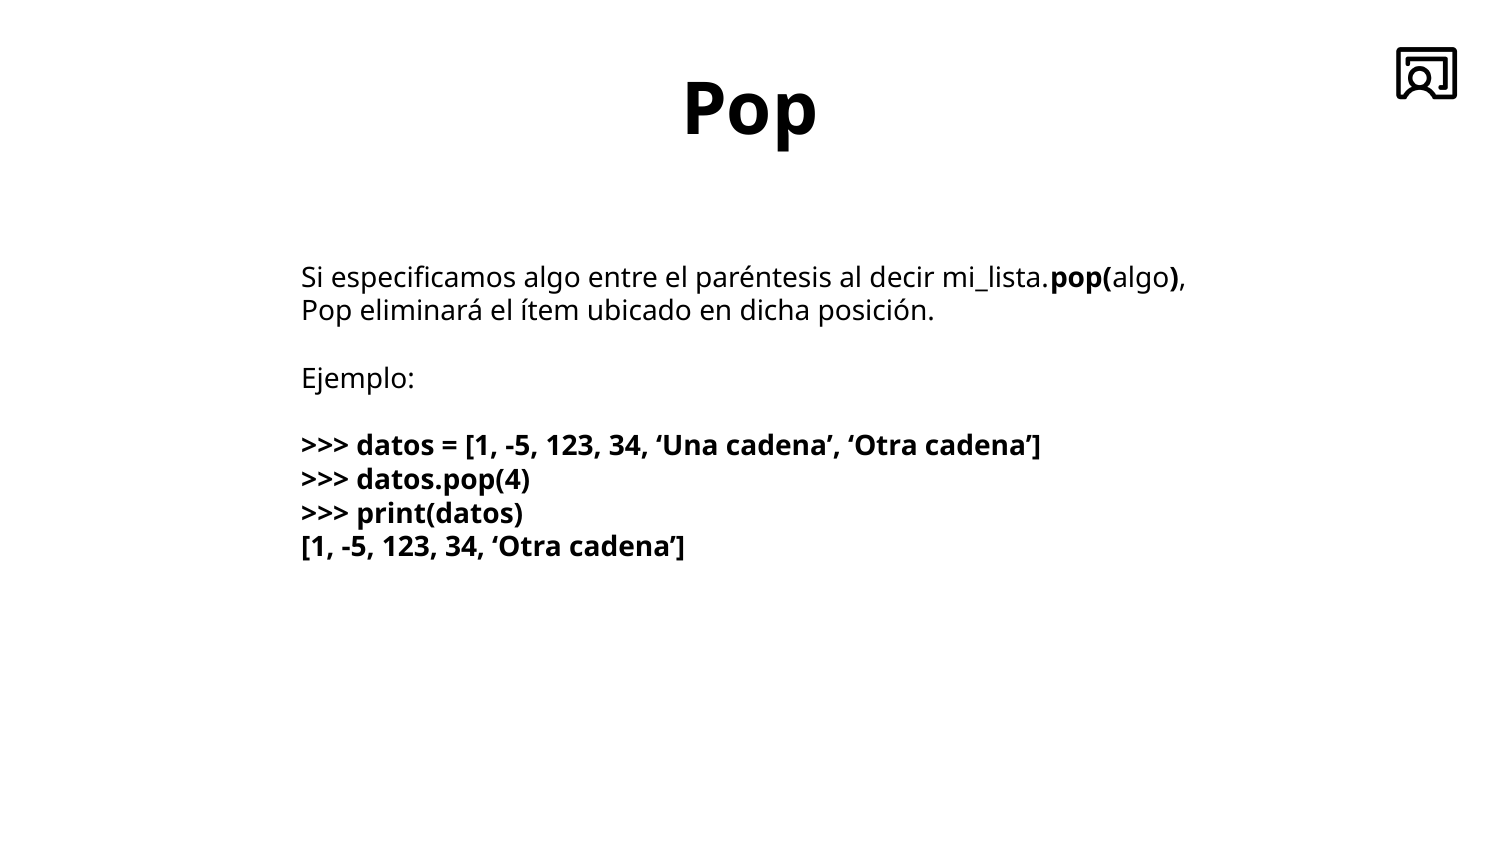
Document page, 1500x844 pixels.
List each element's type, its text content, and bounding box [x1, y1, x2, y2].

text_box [1366, 12, 1488, 134]
text_box Pop [239, 56, 1261, 166]
text_box Si especificamos algo entre el paréntesis al decir mi_lista.pop(algo), Pop eliminará el ítem ubicado en dicha posición. Ejemplo: >>> datos = [1, -5, 123, 34, ‘Una cadena’, ‘Otra cadena’] >>> datos.pop(4) >>> print(datos) [1, -5, 123, 34, ‘Otra cadena’] [286, 244, 1214, 612]
